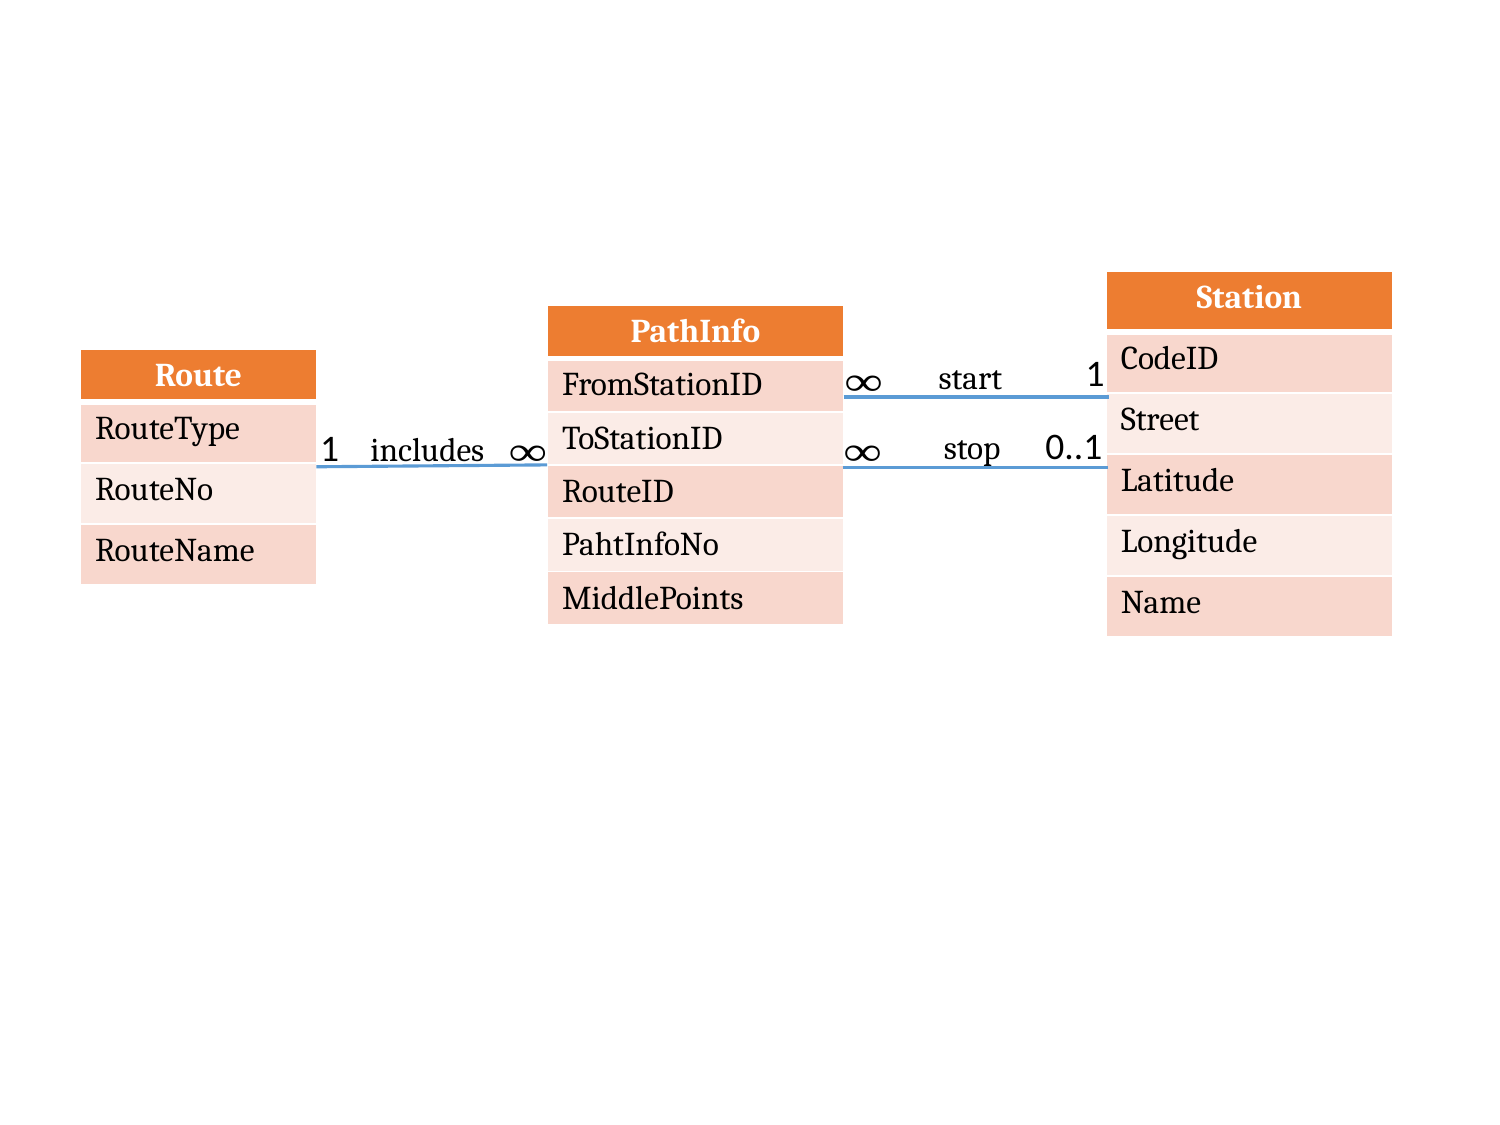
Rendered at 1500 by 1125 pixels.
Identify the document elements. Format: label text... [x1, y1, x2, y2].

table_cell Latitude [1107, 455, 1392, 514]
table_cell Name [1107, 577, 1392, 636]
text_box stop [929, 468, 1016, 474]
table_cell Street [1107, 394, 1392, 453]
table_cell CodeID [1107, 335, 1392, 392]
text_box start [924, 398, 1018, 404]
table_header Route [81, 350, 316, 399]
table_cell ToStationID [548, 413, 843, 464]
table_cell MiddlePoints [548, 572, 843, 624]
table_header Station [1107, 272, 1392, 329]
text_box start [924, 349, 1018, 396]
table_cell Longitude [1107, 516, 1392, 575]
text_box 1 [305, 416, 354, 476]
text_box includes [355, 421, 500, 467]
text_box 0..1 [1030, 414, 1118, 475]
table_cell RouteType [81, 405, 316, 462]
table_header PathInfo [548, 306, 843, 356]
table_cell PahtInfoNo [548, 519, 843, 571]
text_box 1 [1070, 341, 1120, 402]
text_box stop [929, 418, 1016, 467]
table_cell RouteName [81, 525, 316, 584]
table_cell RouteNo [81, 464, 316, 523]
table_cell FromStationID [548, 361, 843, 411]
table_cell RouteID [548, 466, 843, 517]
text_box includes [355, 470, 500, 476]
